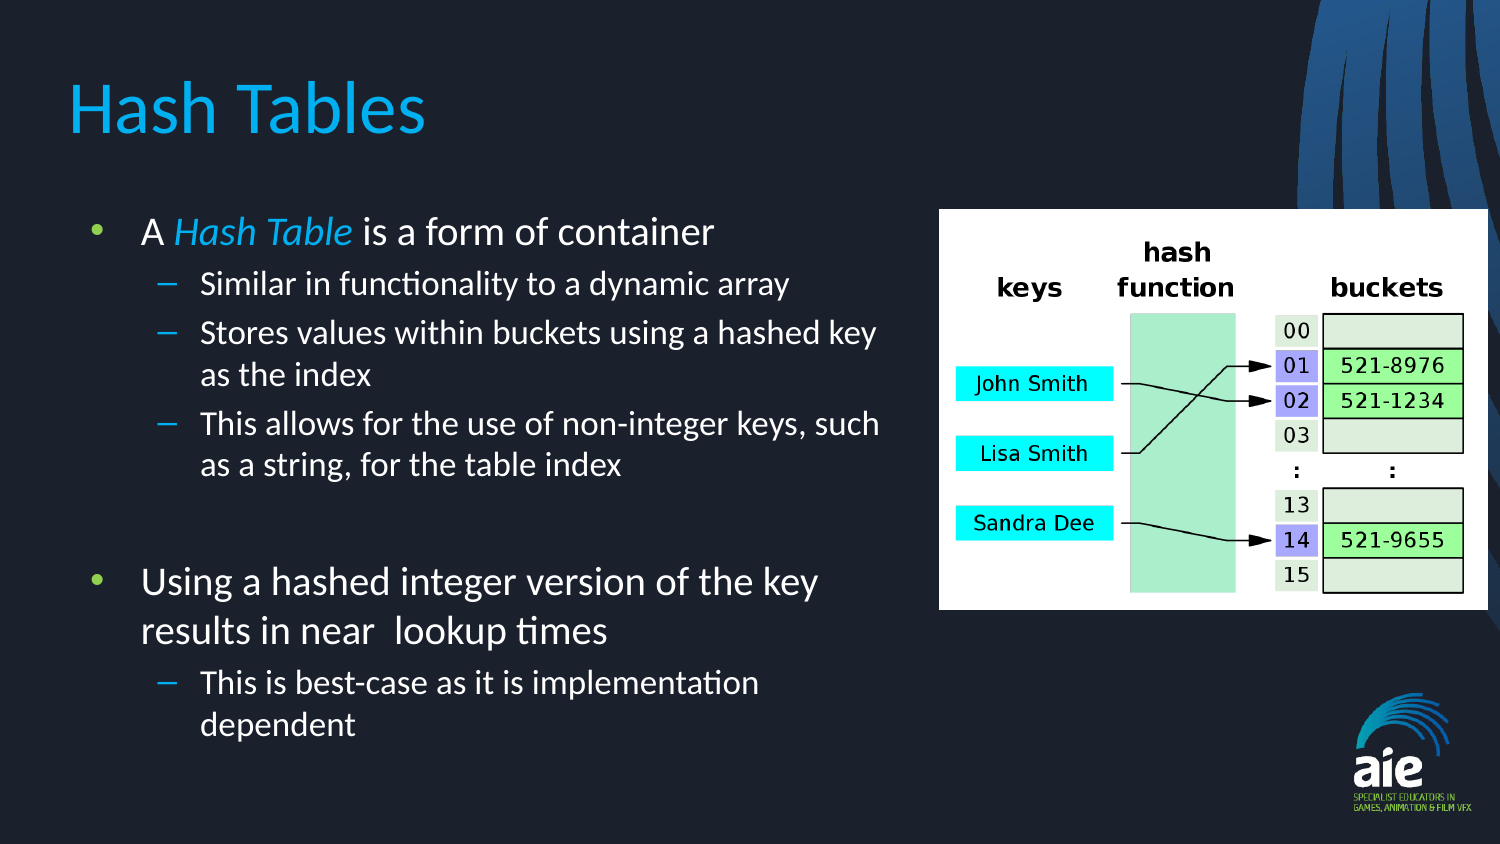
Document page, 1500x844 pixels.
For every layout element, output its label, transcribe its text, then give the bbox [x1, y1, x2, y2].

picture [0, 0, 1500, 844]
title Hash Tables [53, 33, 1425, 175]
